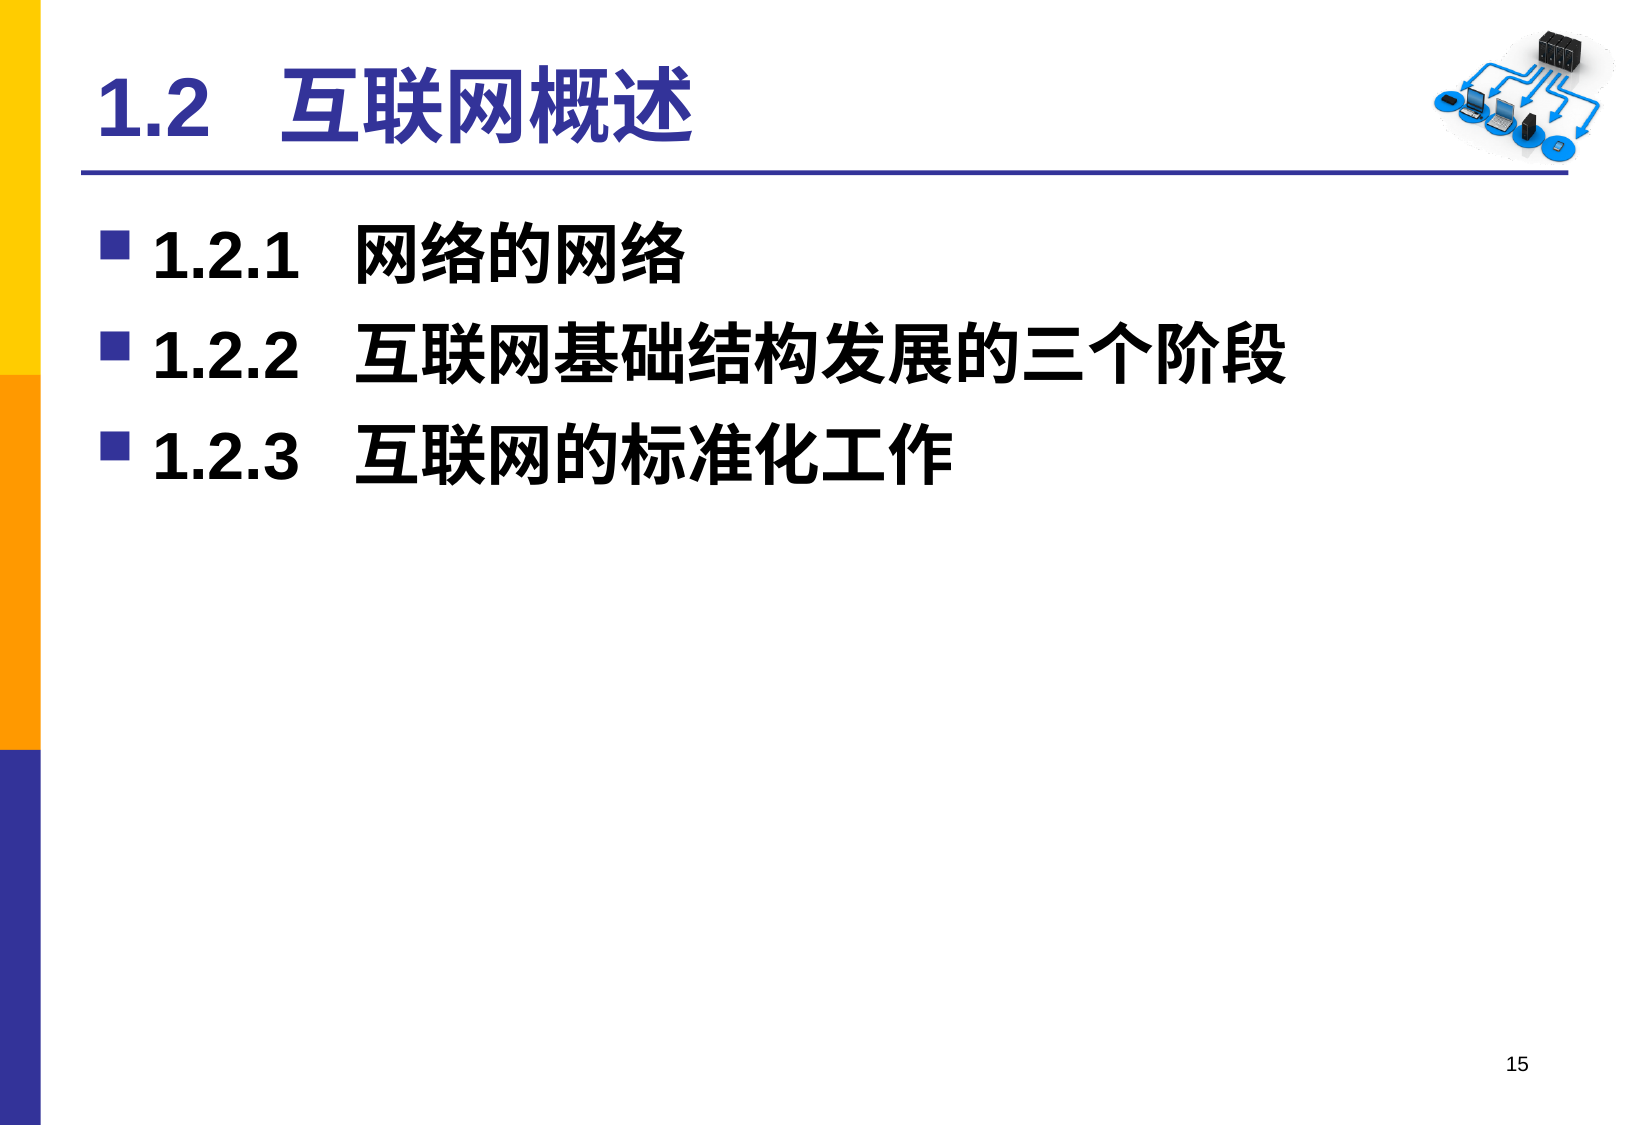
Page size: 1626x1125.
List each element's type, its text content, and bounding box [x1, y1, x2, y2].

slide_number 15 [1164, 1042, 1544, 1118]
picture [1431, 30, 1616, 165]
list 1.2.1 网络的网络 1.2.2 互联网基础结构发展的三个阶段 1.2.3 互联网的标准化工作 [81, 196, 1569, 1006]
title 1.2 互联网概述 [81, 30, 1569, 161]
